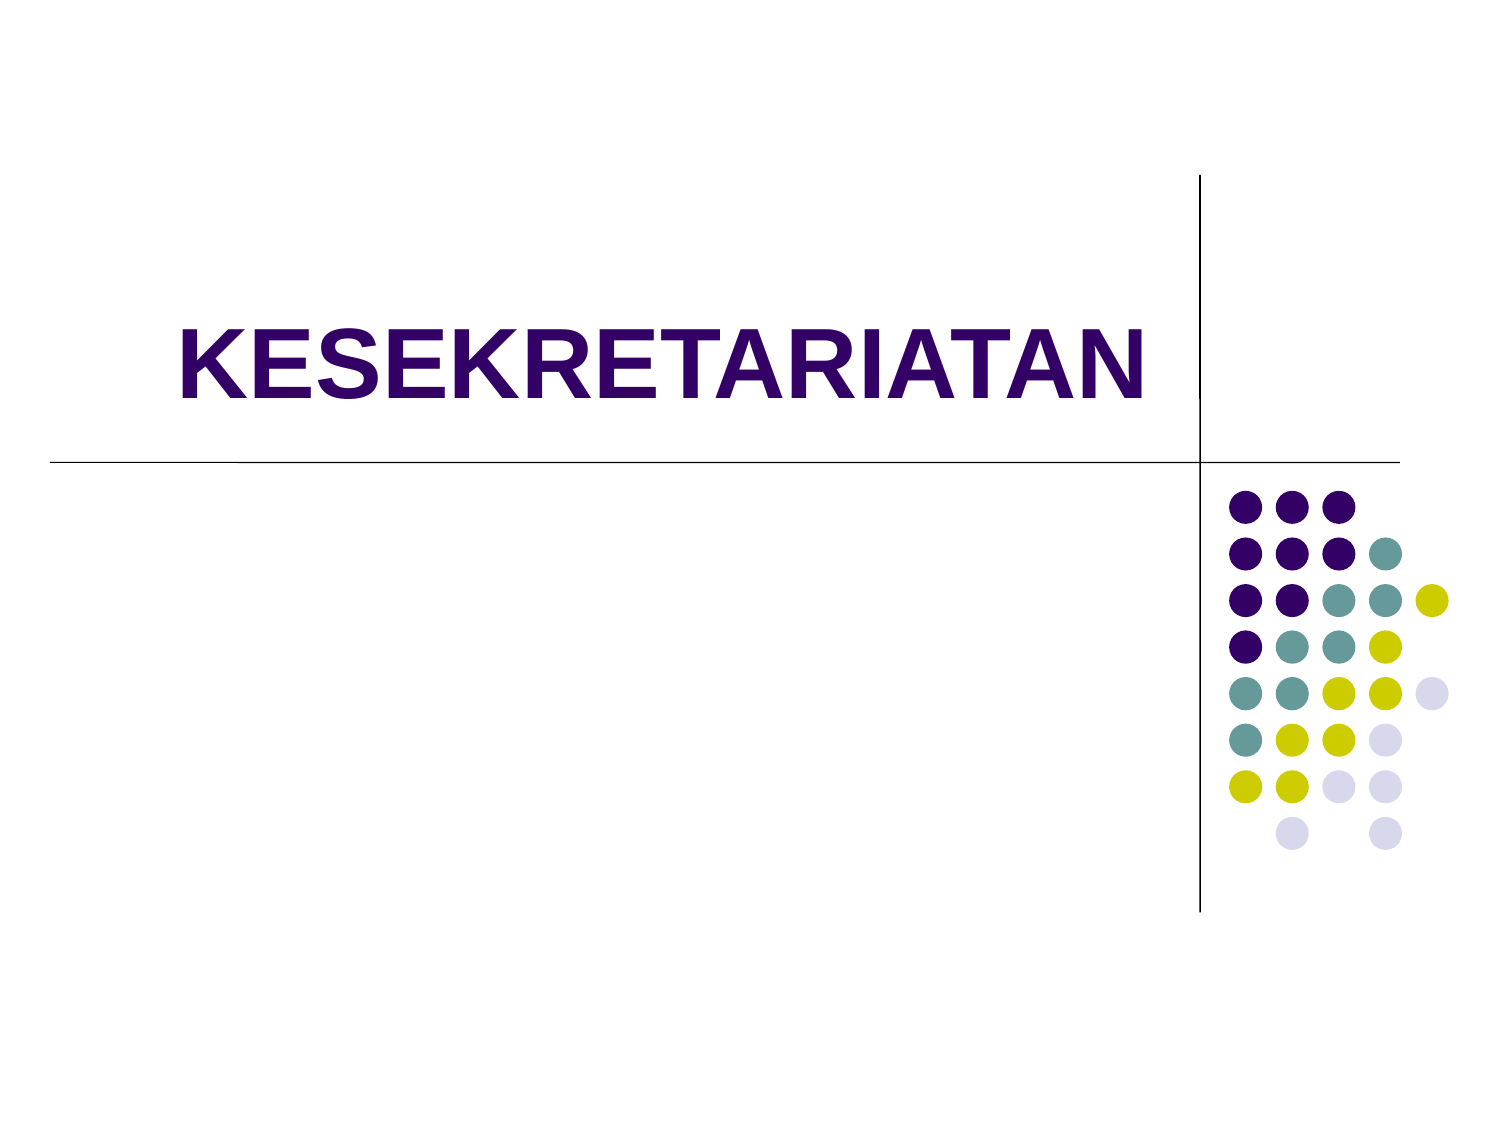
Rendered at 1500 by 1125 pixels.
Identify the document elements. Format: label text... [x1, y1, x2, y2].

title KESEKRETARIATAN [51, 76, 1165, 427]
